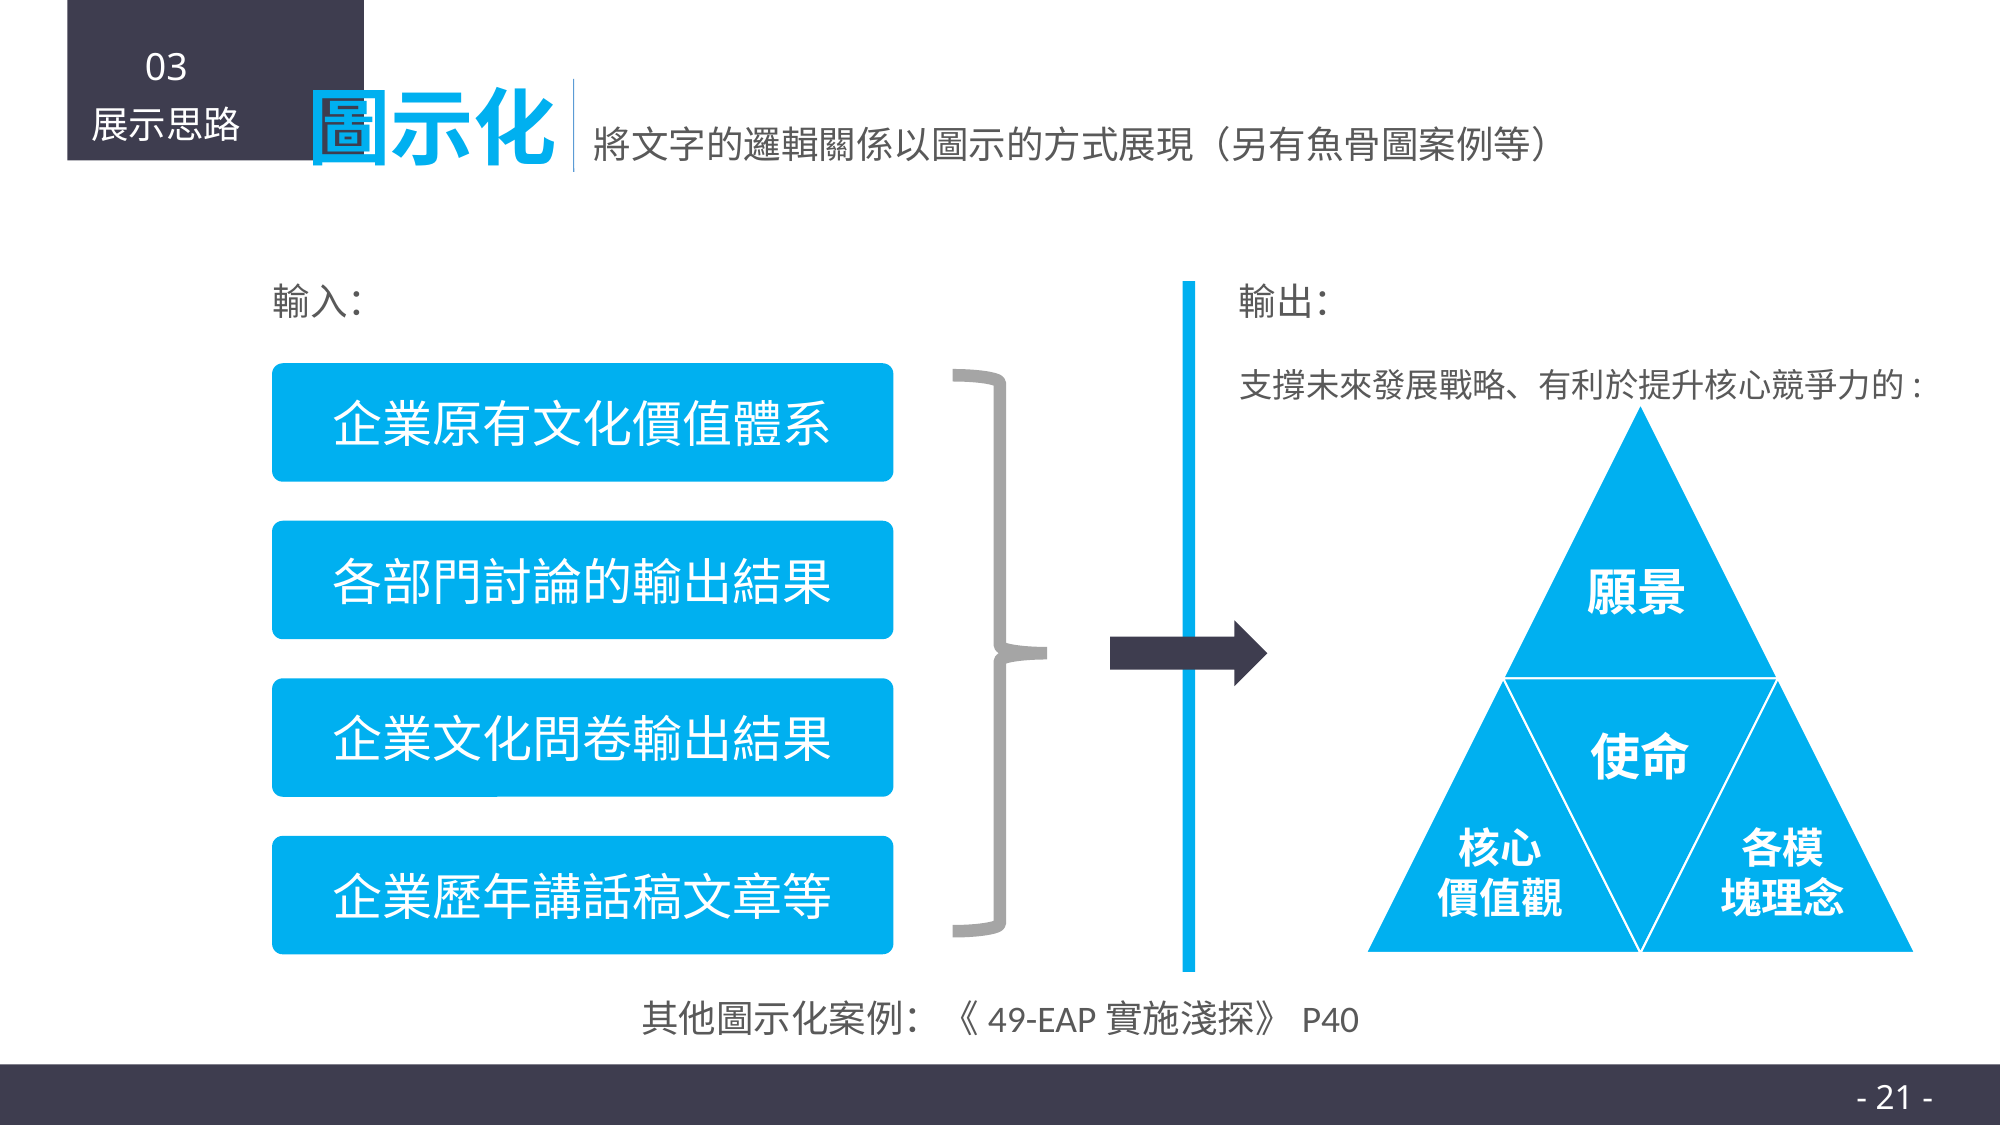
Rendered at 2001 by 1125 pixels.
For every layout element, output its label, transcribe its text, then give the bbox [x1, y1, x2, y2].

text_box 輸出： [1224, 257, 2000, 331]
text_box 各部門討論的輸出結果 [272, 520, 894, 640]
text_box 03 展示思路 [67, 21, 266, 154]
text_box [952, 375, 1048, 932]
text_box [1365, 403, 1916, 954]
text_box 將文字的邏輯關係以圖示的方式展現（另有魚骨圖案例等） [578, 113, 1584, 173]
text_box 圖示化 [292, 68, 573, 183]
text_box 其他圖示化案例：《49-EAP實施淺探》P40 [579, 987, 1422, 1048]
text_box 企業原有文化價值體系 [272, 363, 894, 482]
text_box 企業歷年講話稿文章等 [272, 835, 894, 955]
text_box 輸入： [258, 257, 1085, 331]
text_box [1110, 620, 1268, 687]
text_box 企業文化問卷輸出結果 [272, 678, 894, 797]
text_box 支撐未來發展戰略、有利於提升核心競爭力的: [1224, 345, 2000, 412]
